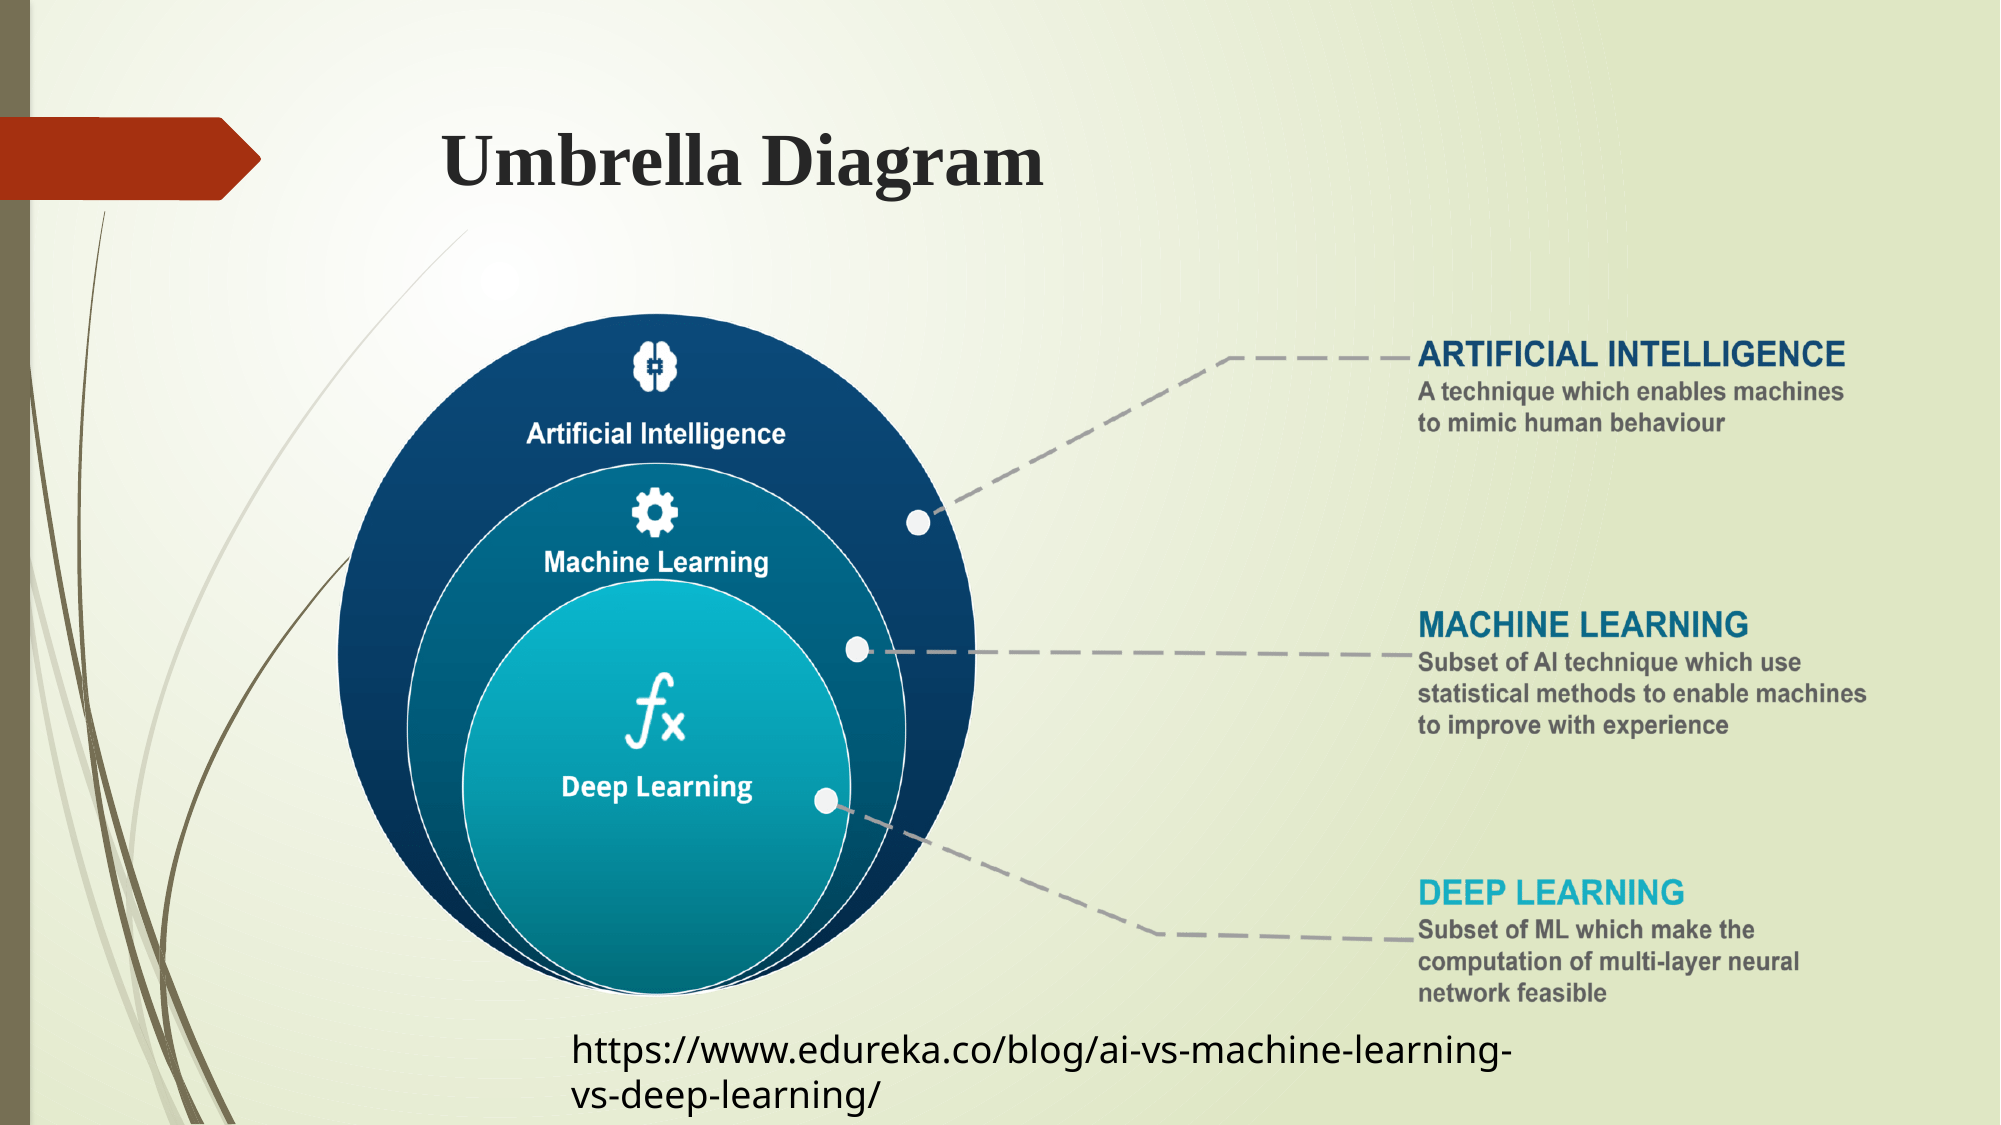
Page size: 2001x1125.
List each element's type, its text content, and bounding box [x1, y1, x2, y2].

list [336, 312, 1888, 1023]
text_box https://www.edureka.co/blog/ai-vs-machine-learning-vs-deep-learning/ [556, 1034, 1559, 1124]
title Umbrella Diagram [425, 102, 1888, 312]
